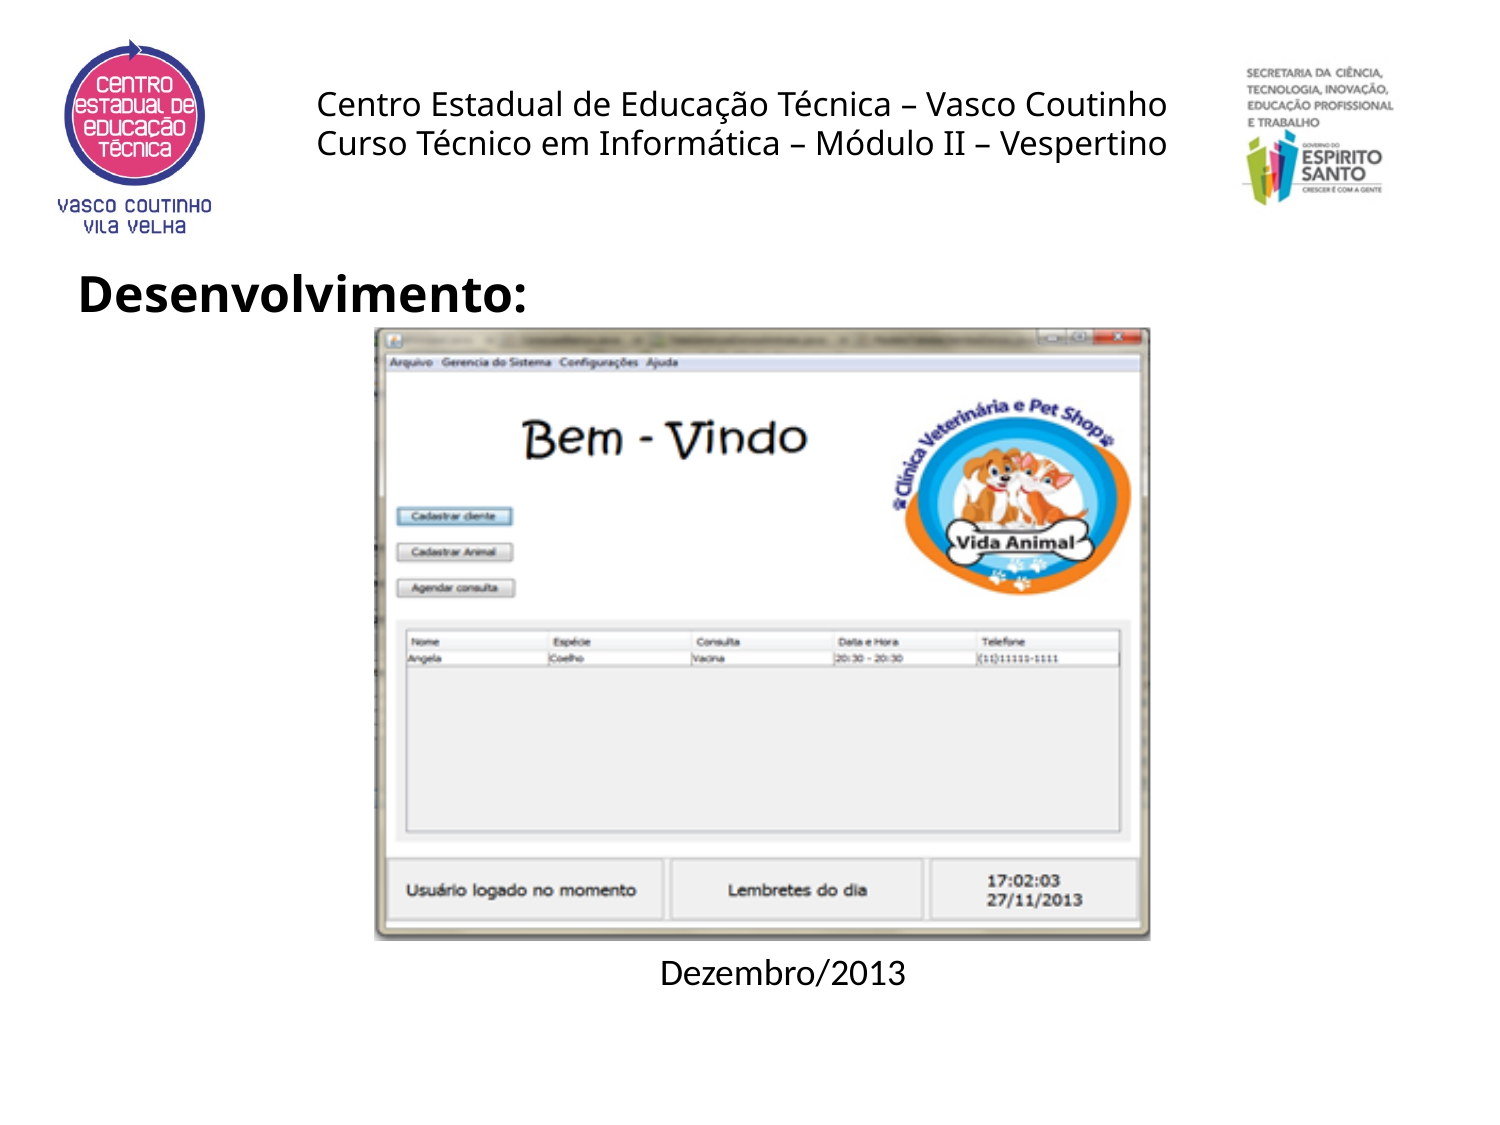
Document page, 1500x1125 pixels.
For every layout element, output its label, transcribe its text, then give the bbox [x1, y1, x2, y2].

picture [374, 326, 1153, 941]
text_box Dezembro/2013 [645, 950, 922, 1001]
text_box Desenvolvimento: [63, 255, 1423, 451]
text_box Centro Estadual de Educação Técnica – Vasco Coutinho Curso Técnico em Informática – Módulo II – Vespertino [223, 75, 1141, 197]
picture [1146, 52, 1490, 222]
picture [51, 36, 219, 238]
